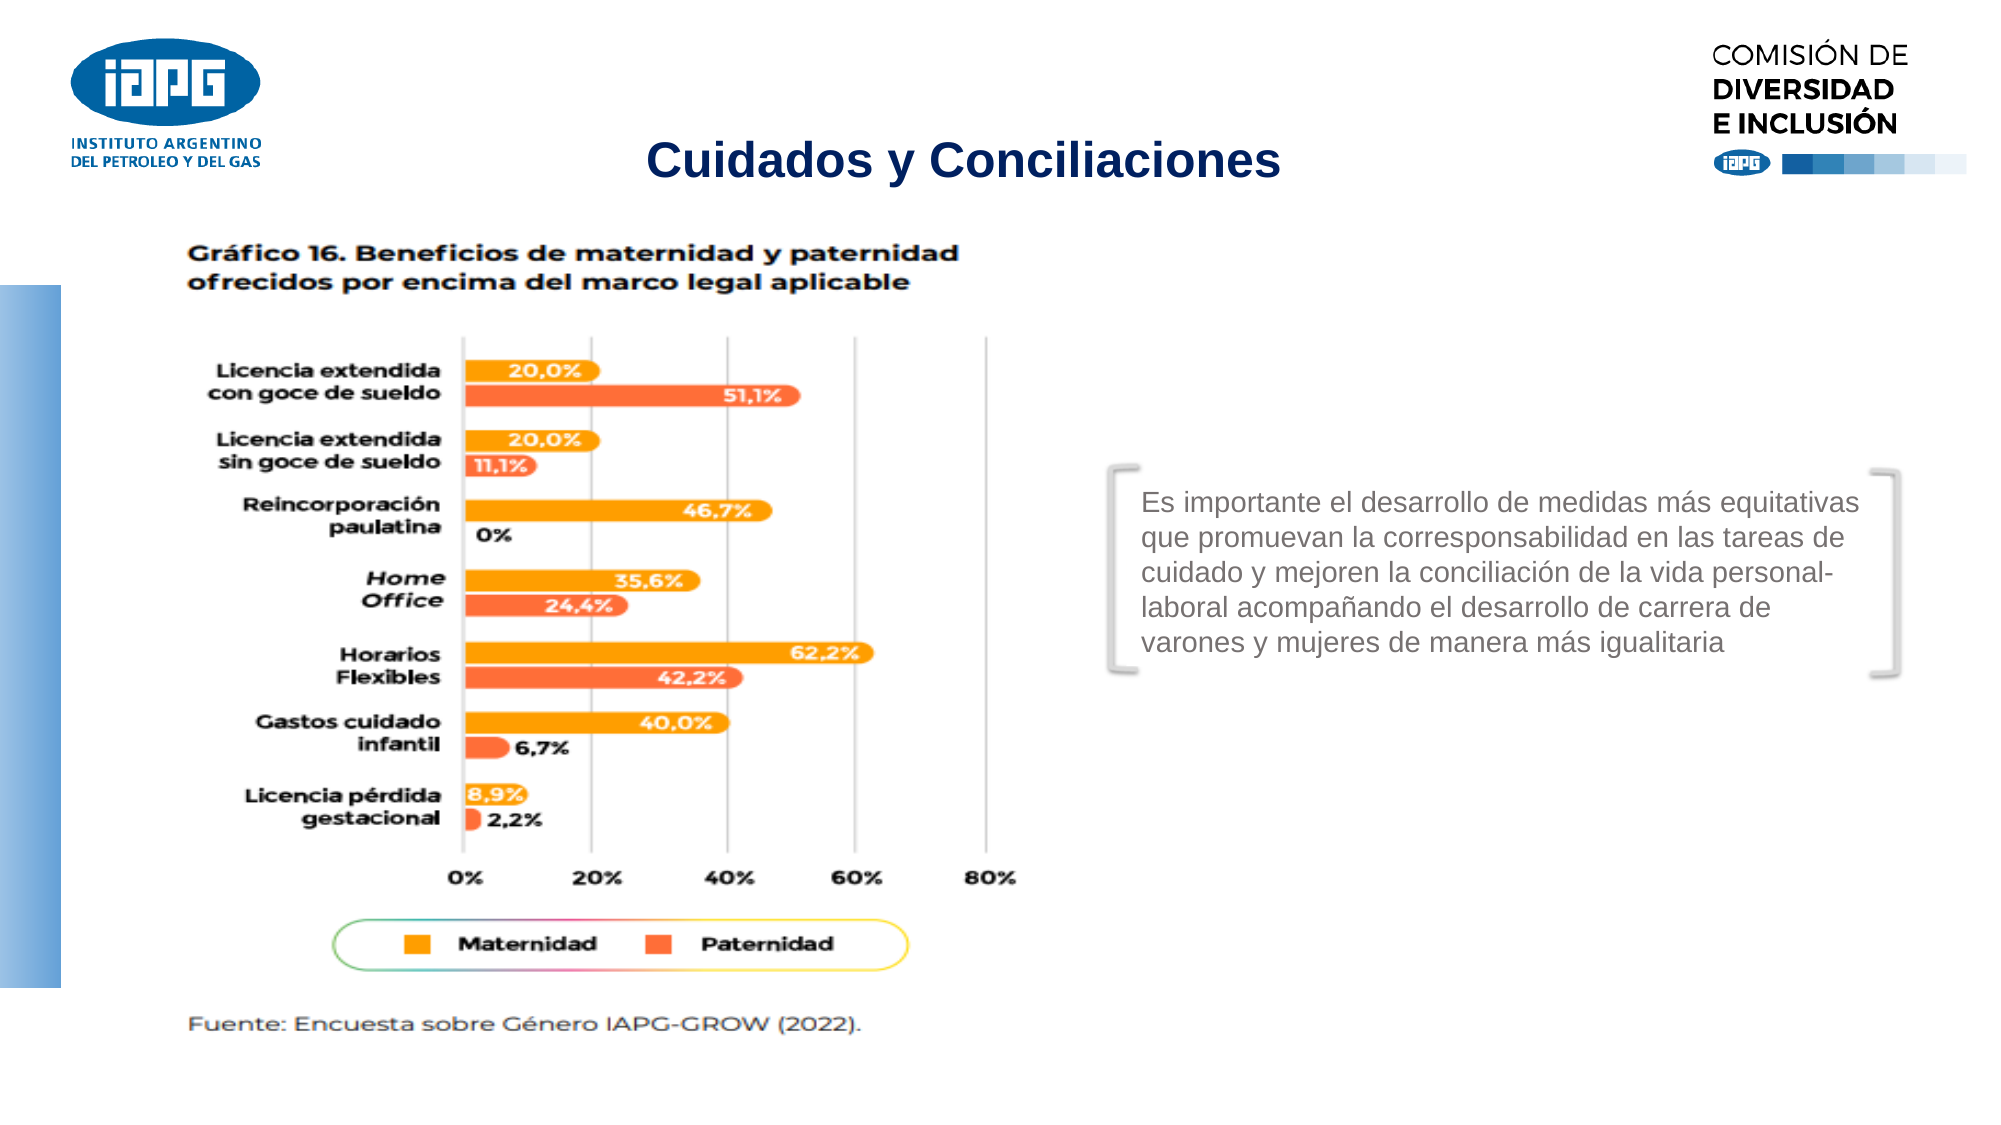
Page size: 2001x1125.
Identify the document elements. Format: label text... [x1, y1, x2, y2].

picture [1078, 444, 1150, 700]
text_box Cuidados y Conciliaciones [524, 126, 1404, 346]
text_box [0, 285, 62, 988]
text_box Es importante el desarrollo de medidas más equitativas que promuevan la corresponsabilidad en las tareas de cuidado y mejoren la conciliación de la vida personal-laboral acompañando el desarrollo de carrera de varones y mujeres de manera más igualitaria [1150, 476, 1854, 666]
picture [155, 234, 1058, 1047]
picture [1854, 456, 1926, 689]
picture [0, 0, 2000, 209]
